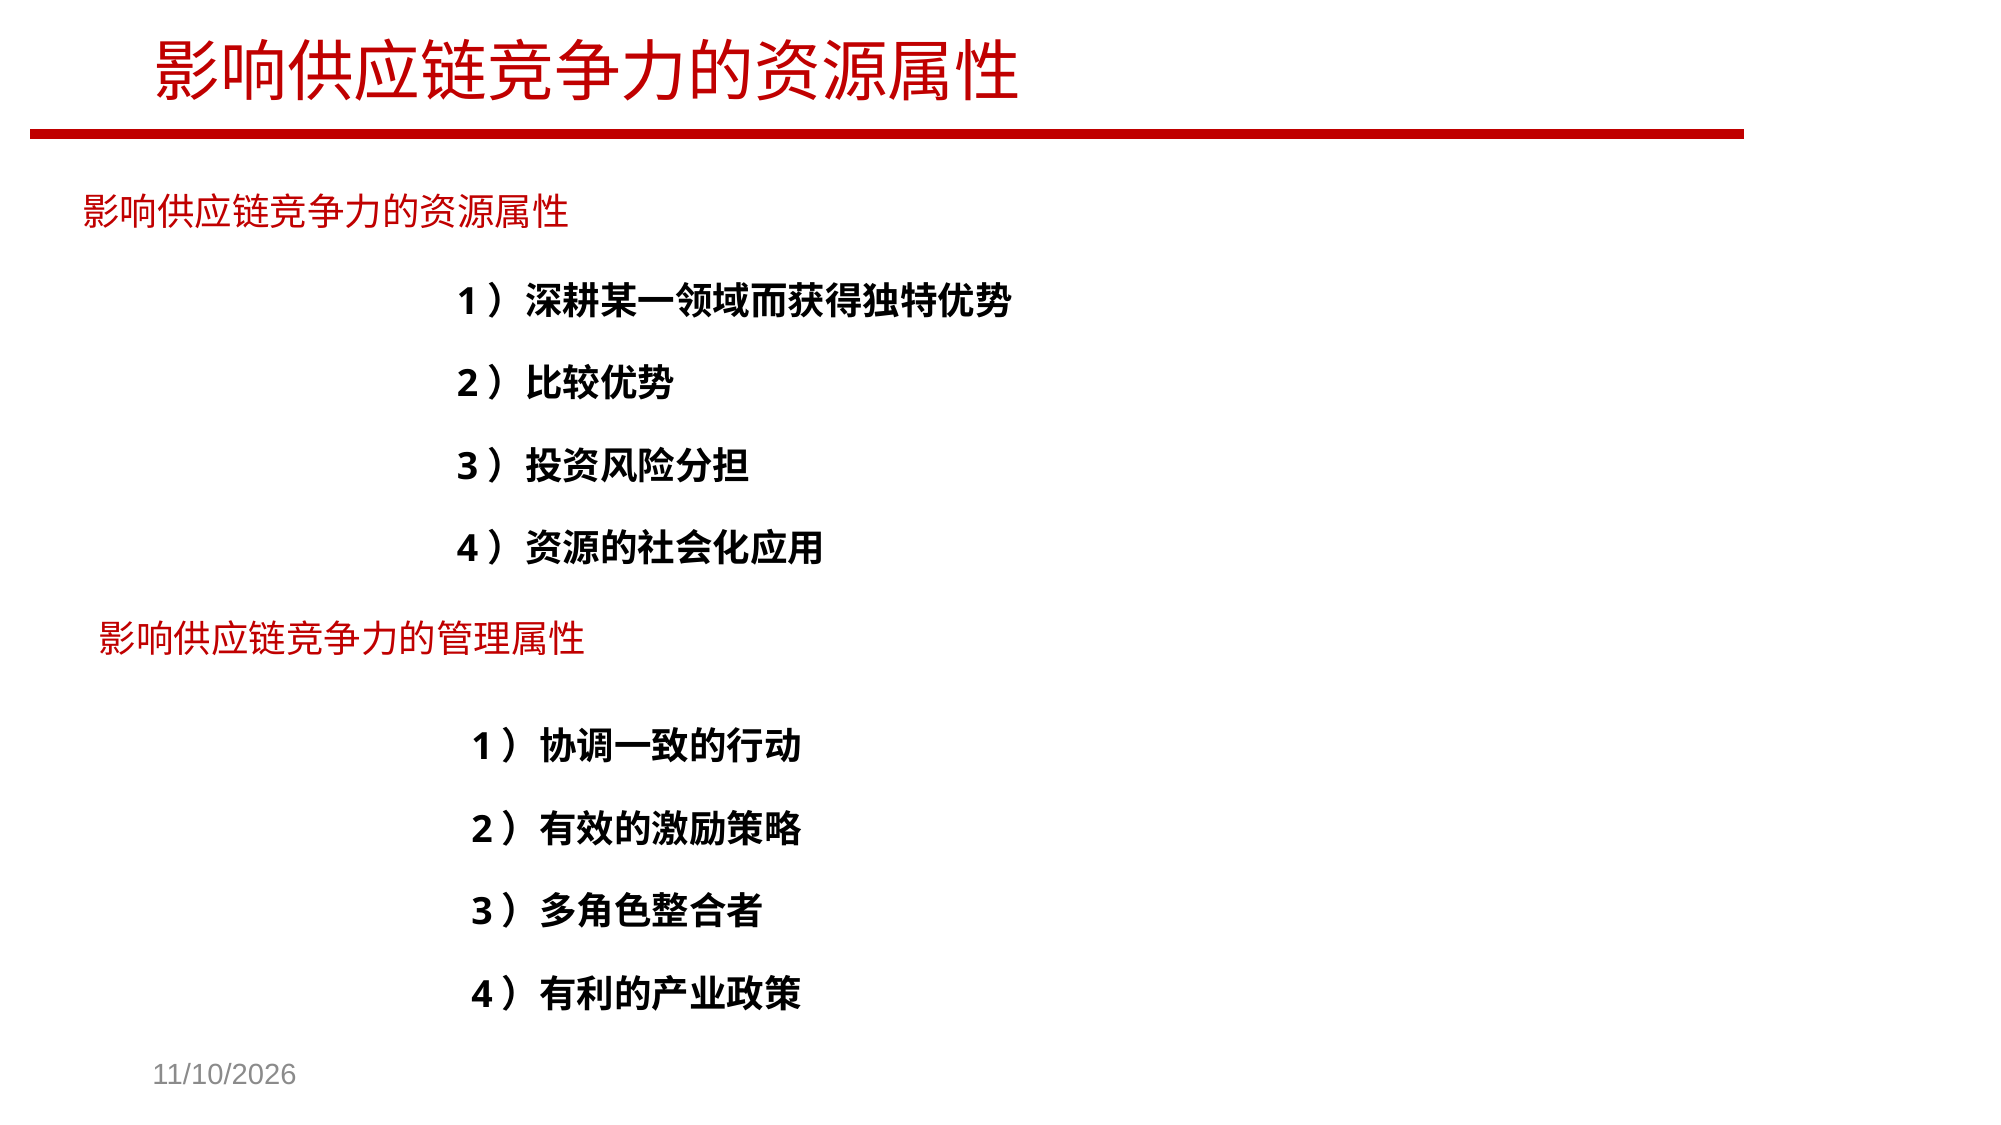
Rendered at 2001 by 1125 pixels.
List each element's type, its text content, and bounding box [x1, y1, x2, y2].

text_box 1）协调一致的行动 2）有效的激励策略 3）多角色整合者 4）有利的产业政策 [391, 714, 817, 1125]
text_box 1）深耕某一领域而获得独特优势 2）比较优势 3）投资风险分担 4）资源的社会化应用 [376, 269, 1028, 577]
text_box 影响供应链竞争力的资源属性 [81, 21, 1094, 116]
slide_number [137, 1042, 391, 1103]
text_box 影响供应链竞争力的管理属性 [83, 607, 602, 713]
text_box 影响供应链竞争力的资源属性 [67, 180, 585, 286]
